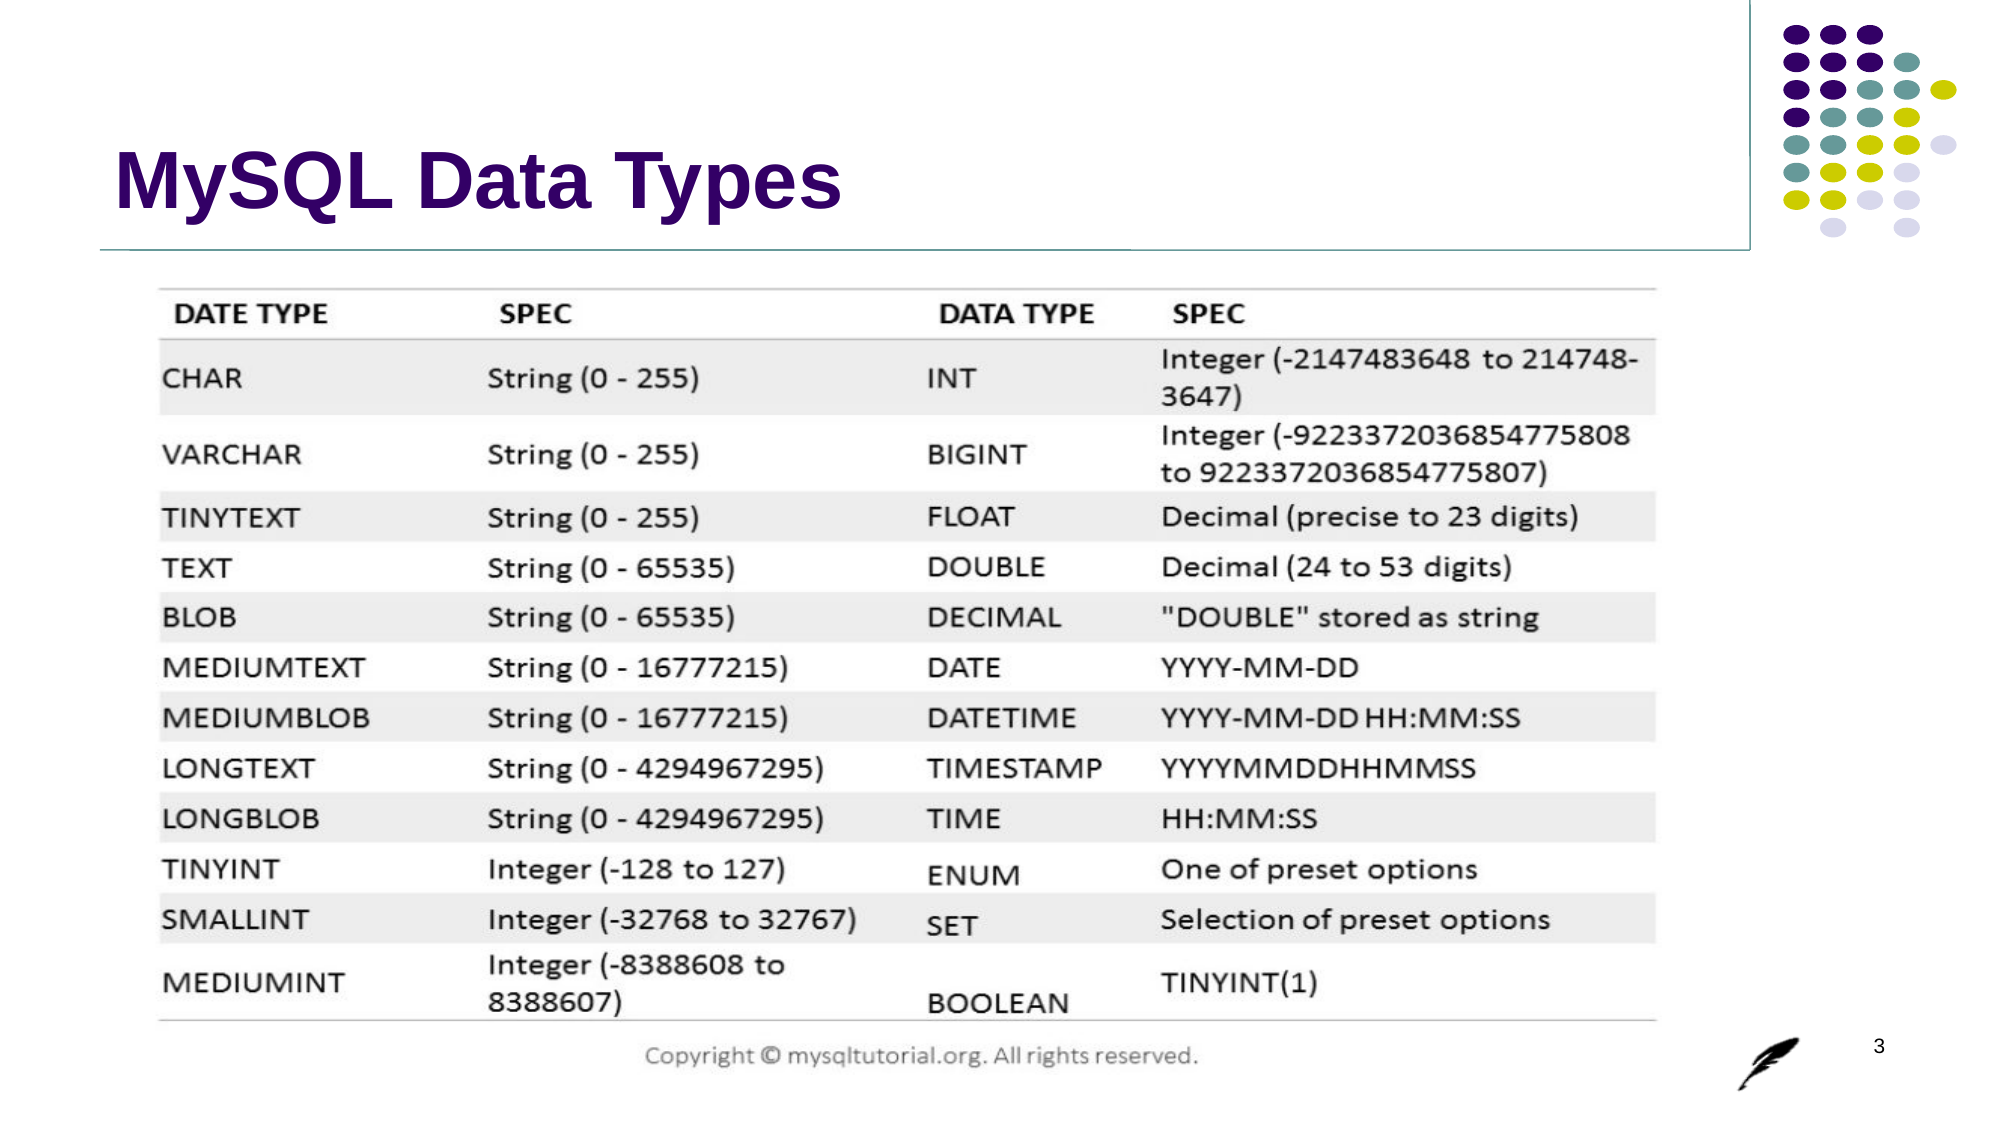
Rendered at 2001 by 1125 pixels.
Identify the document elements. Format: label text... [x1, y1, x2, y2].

slide_number 3 [1433, 1025, 1900, 1100]
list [132, 271, 1674, 1092]
title MySQL Data Types [99, 20, 1750, 233]
